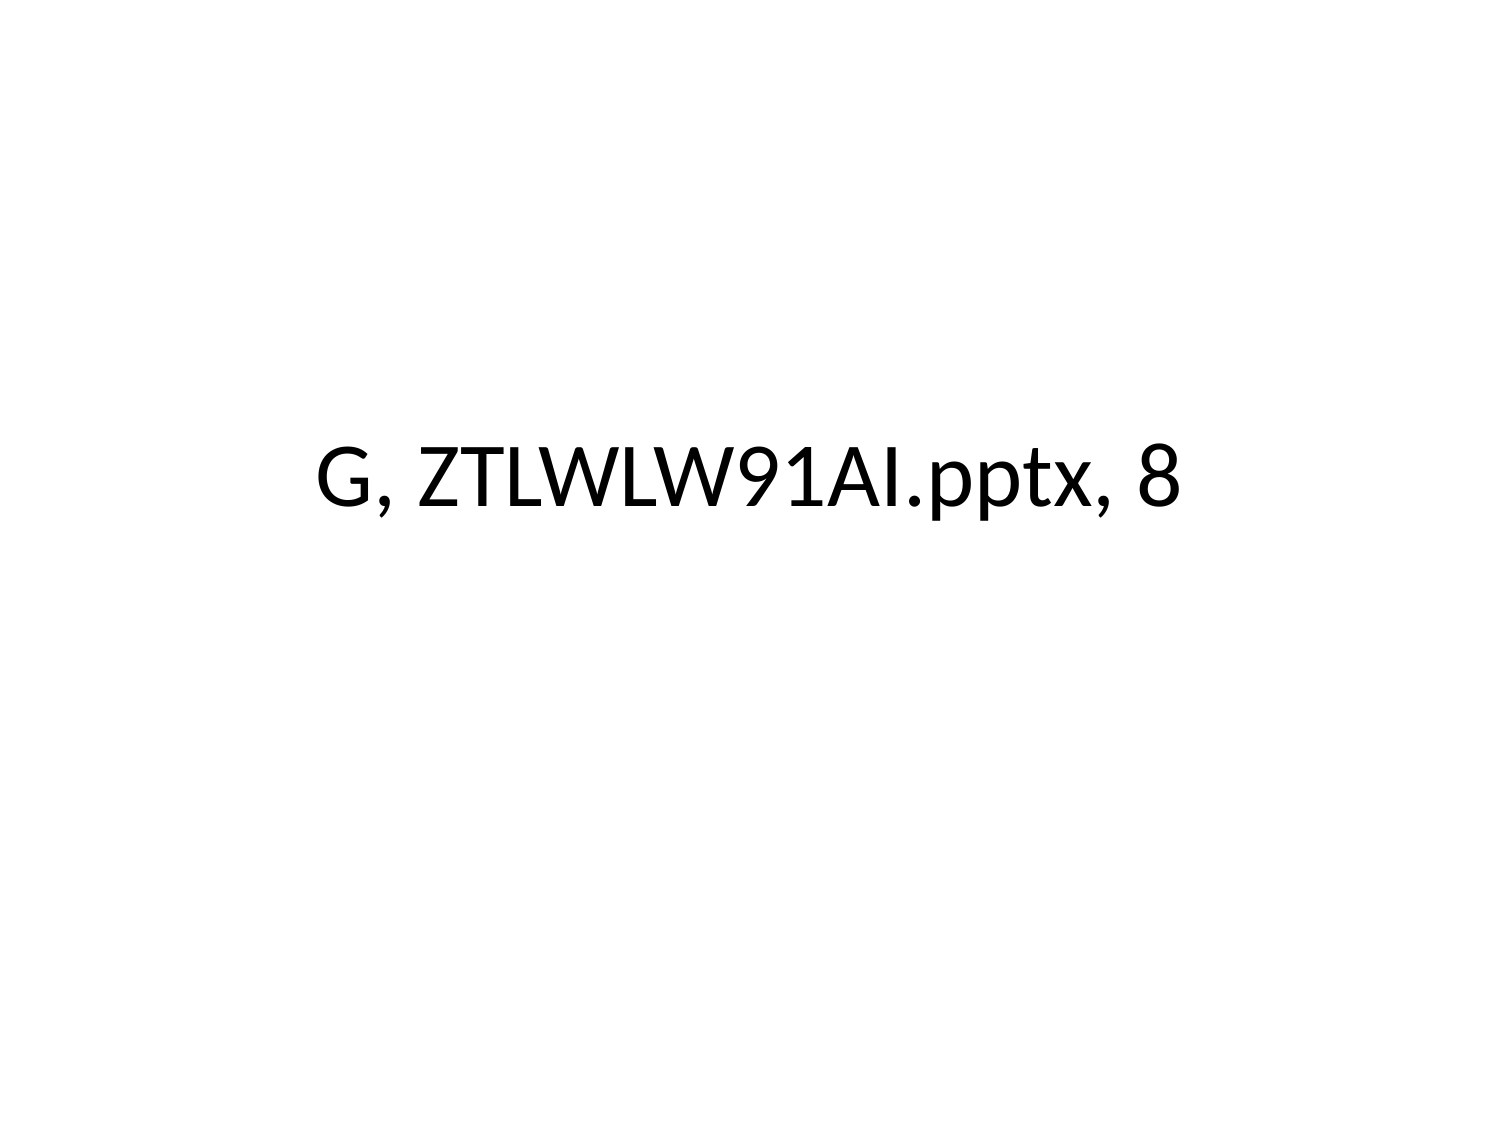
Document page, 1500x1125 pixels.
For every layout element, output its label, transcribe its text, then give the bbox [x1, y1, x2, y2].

title G, ZTLWLW91AI.pptx, 8 [112, 349, 1388, 591]
